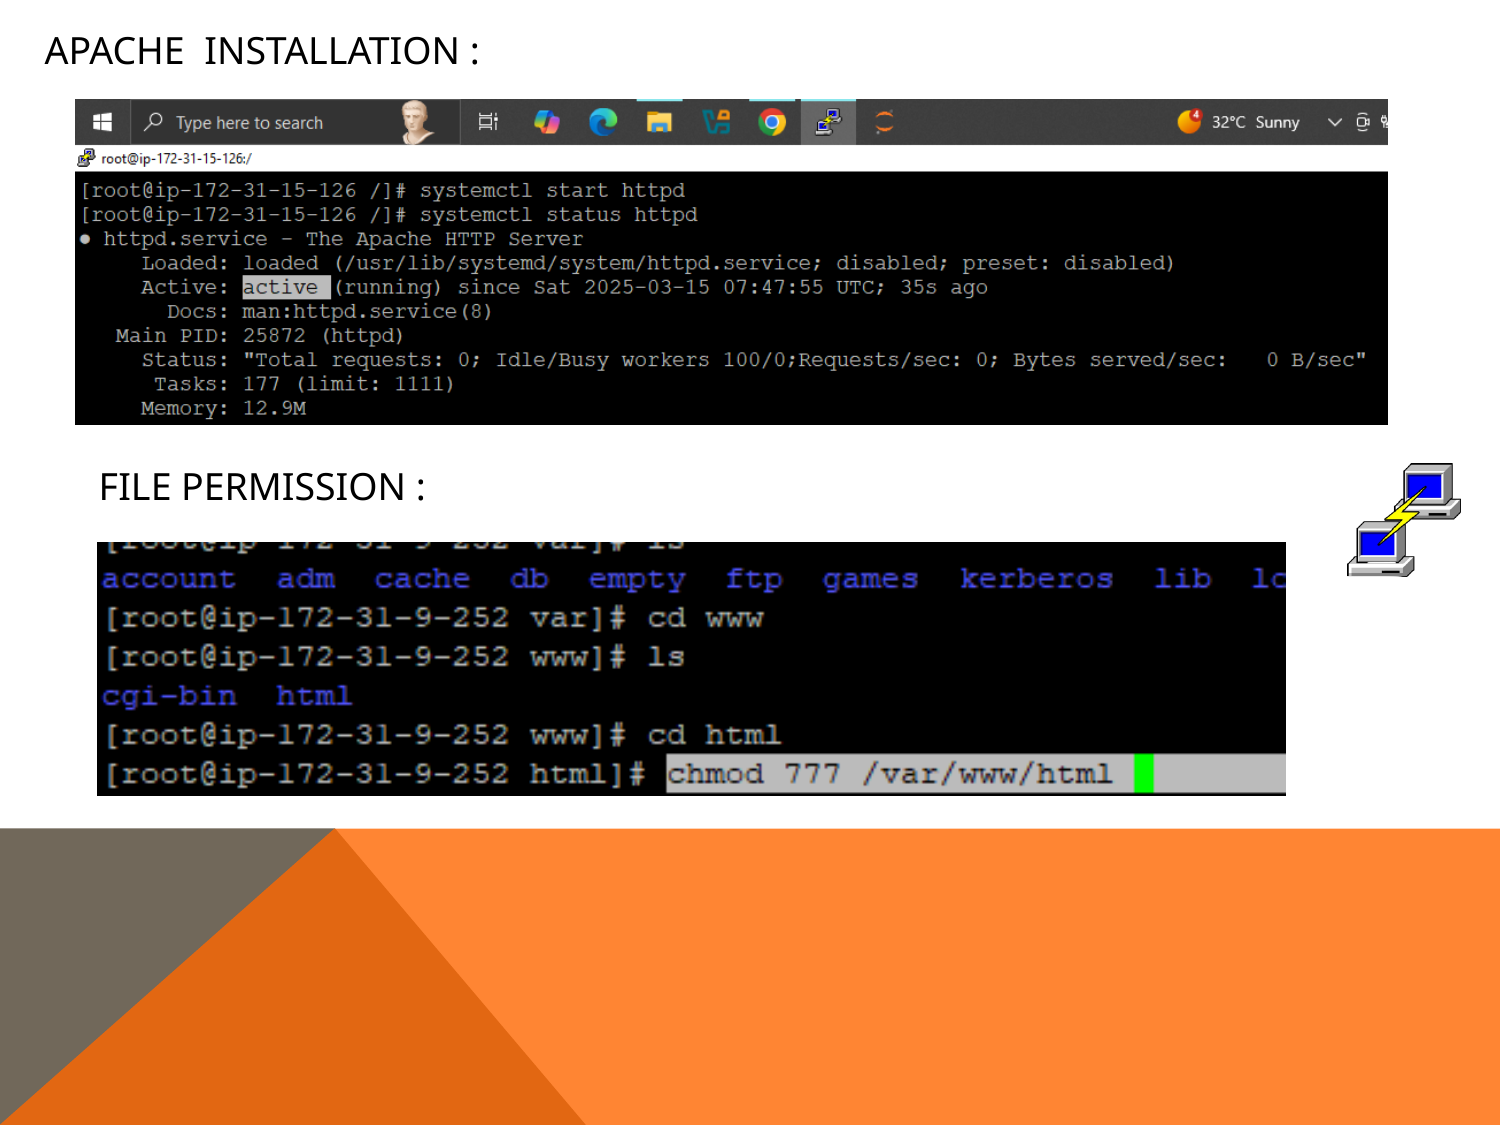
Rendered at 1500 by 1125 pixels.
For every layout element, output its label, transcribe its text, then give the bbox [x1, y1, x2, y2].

picture [97, 542, 1286, 796]
text_box FILE PERMISSION : [84, 455, 441, 516]
picture [1347, 463, 1461, 577]
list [74, 99, 1388, 426]
text_box APACHE INSTALLATION : [29, 19, 495, 80]
